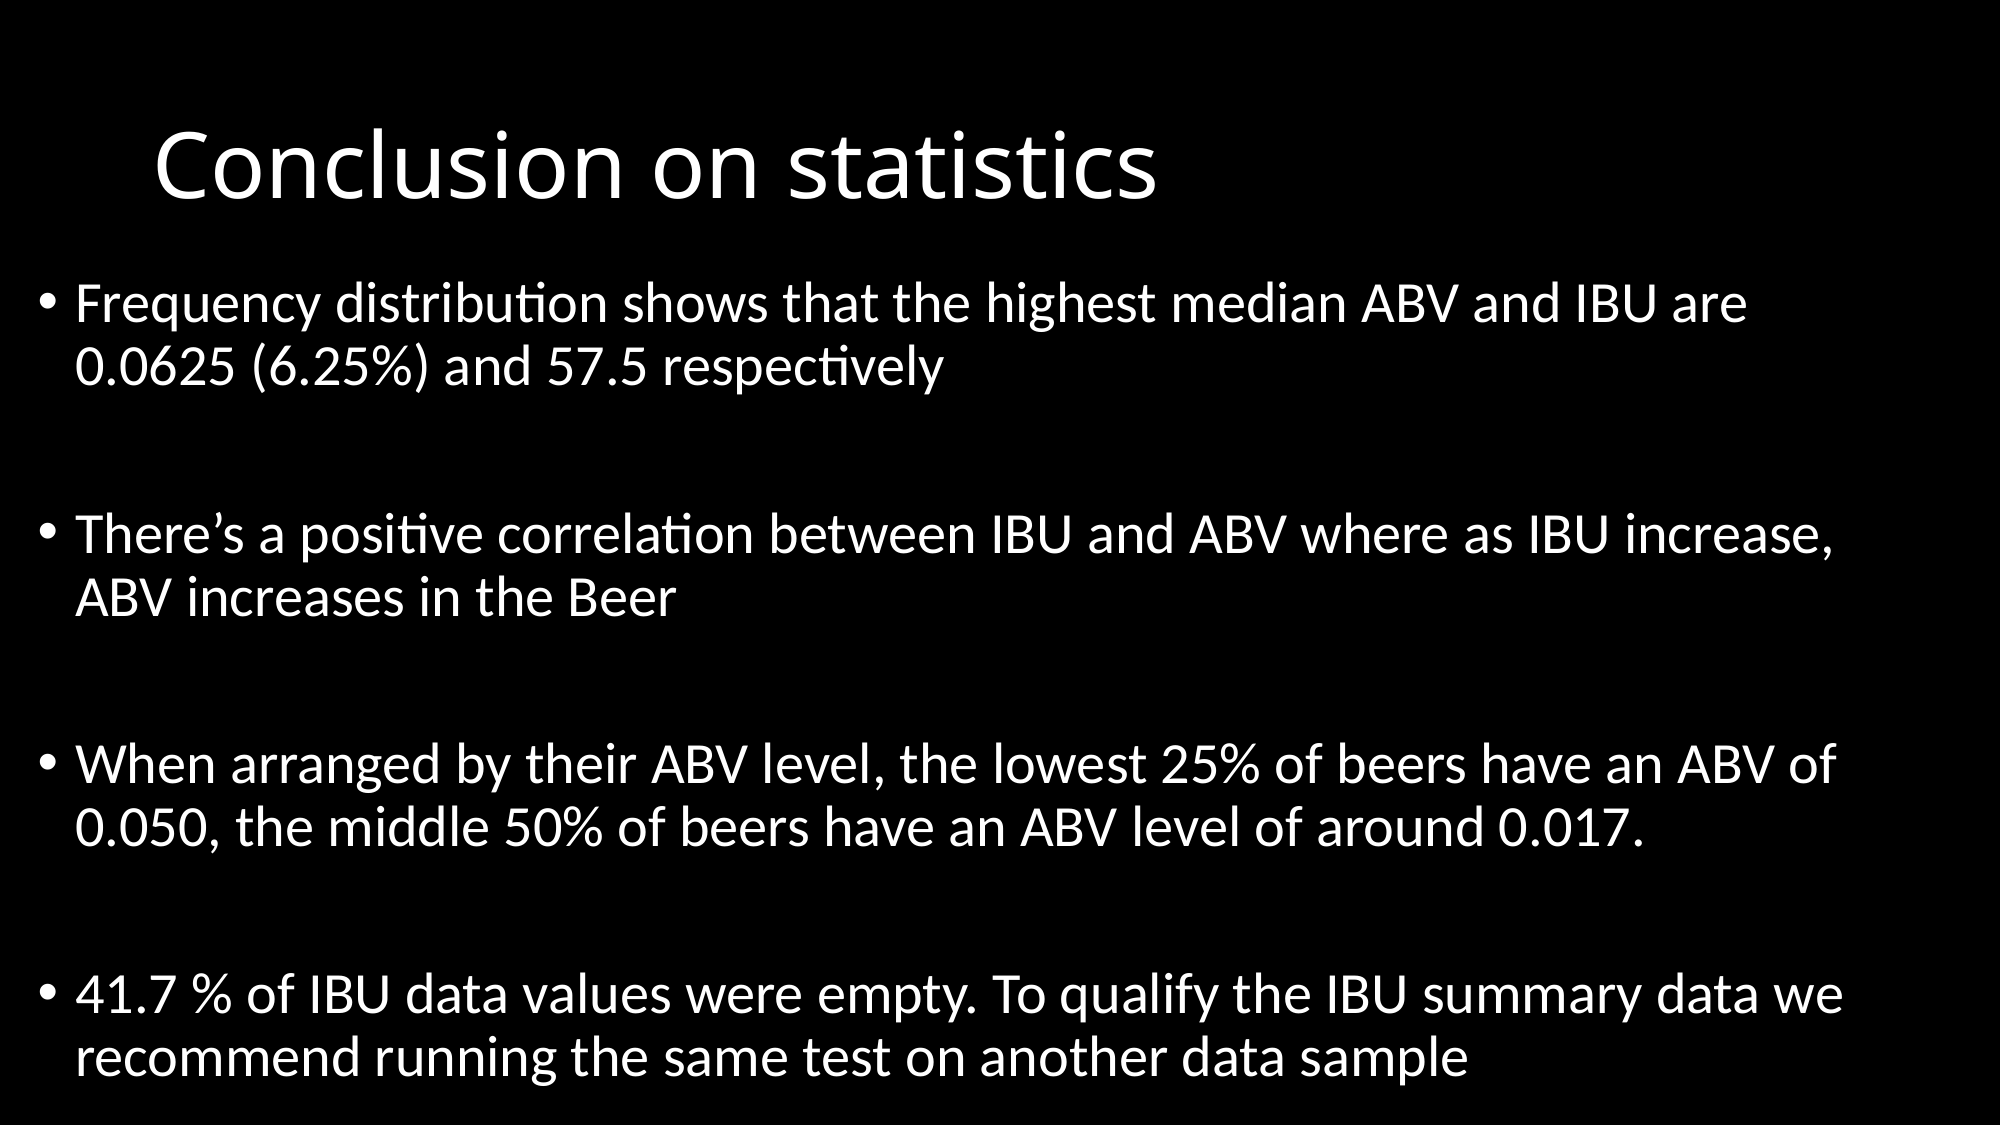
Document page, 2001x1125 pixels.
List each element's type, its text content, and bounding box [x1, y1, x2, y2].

title Conclusion on statistics [137, 59, 1863, 265]
list Frequency distribution shows that the highest median ABV and IBU are 0.0625 (6.25%) and 57.5 respectively There’s a positive correlation between IBU and ABV where as IBU increase, ABV increases in the Beer When arranged by their ABV level, the lowest 25% of beers have an ABV of 0.050, the middle 50% of beers have an ABV level of around 0.017. 41.7 % of IBU data values were empty. To qualify the IBU summary data we recommend running the same test on another data sample [22, 265, 1863, 1125]
